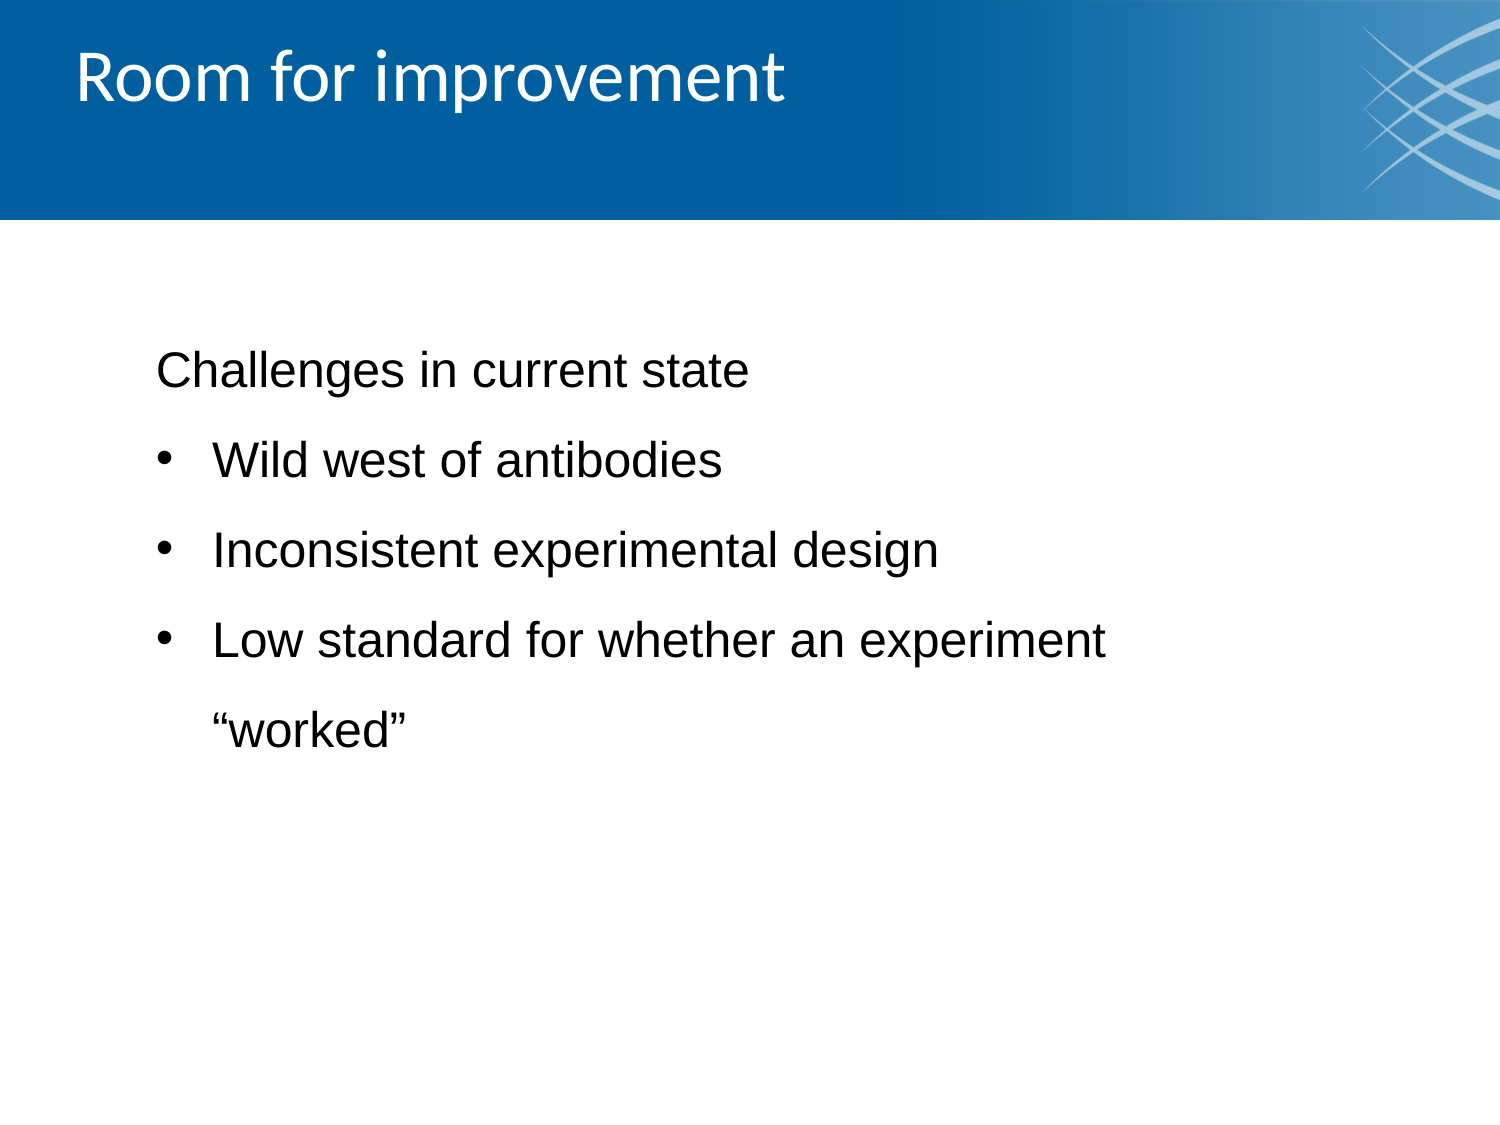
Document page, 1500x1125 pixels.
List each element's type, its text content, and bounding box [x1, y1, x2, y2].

picture [0, 0, 1500, 220]
title Room for improvement [75, 37, 1238, 218]
text_box Challenges in current state Wild west of antibodies Inconsistent experimental design Low standard for whether an experiment “worked” [141, 299, 1299, 765]
